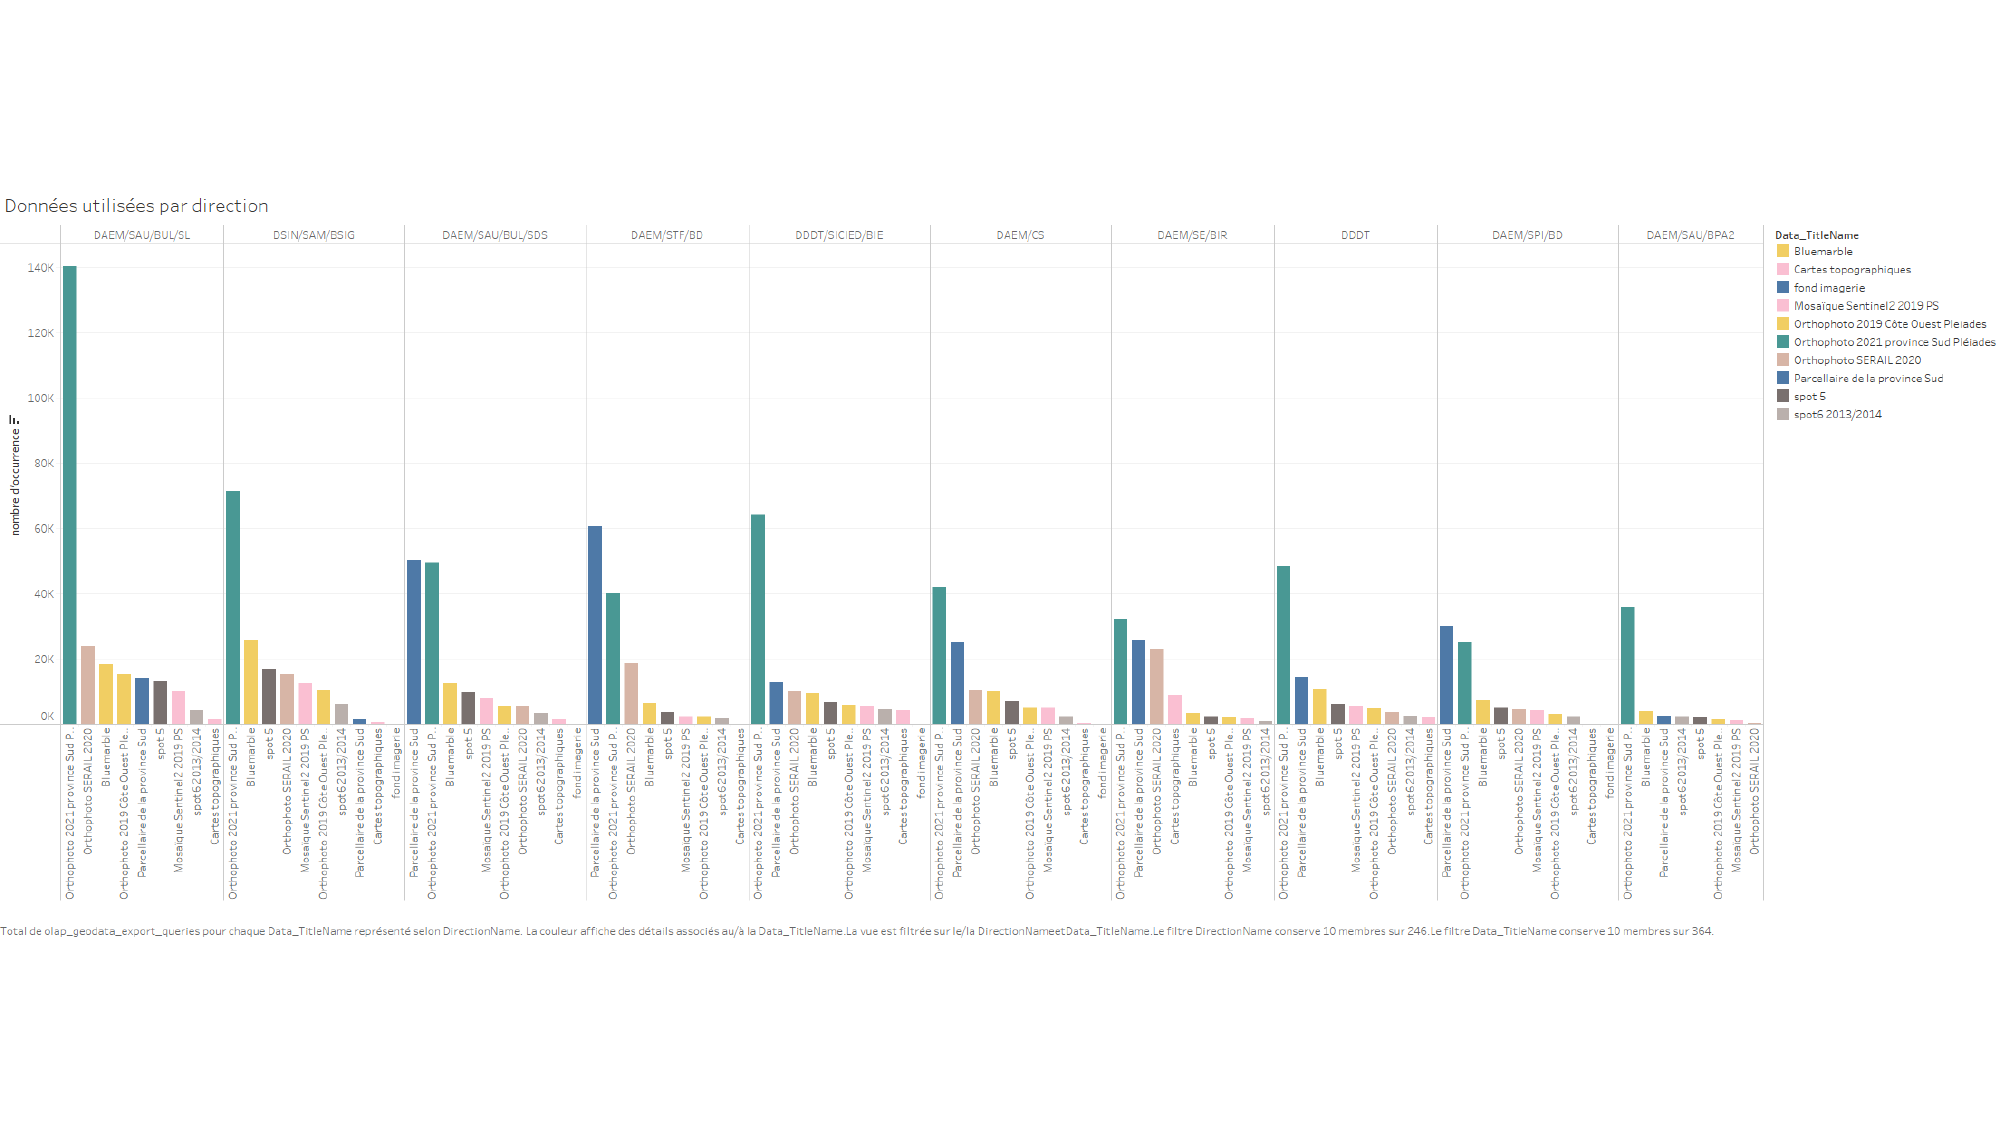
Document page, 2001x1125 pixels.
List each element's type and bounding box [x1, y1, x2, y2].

picture [0, 186, 2000, 939]
